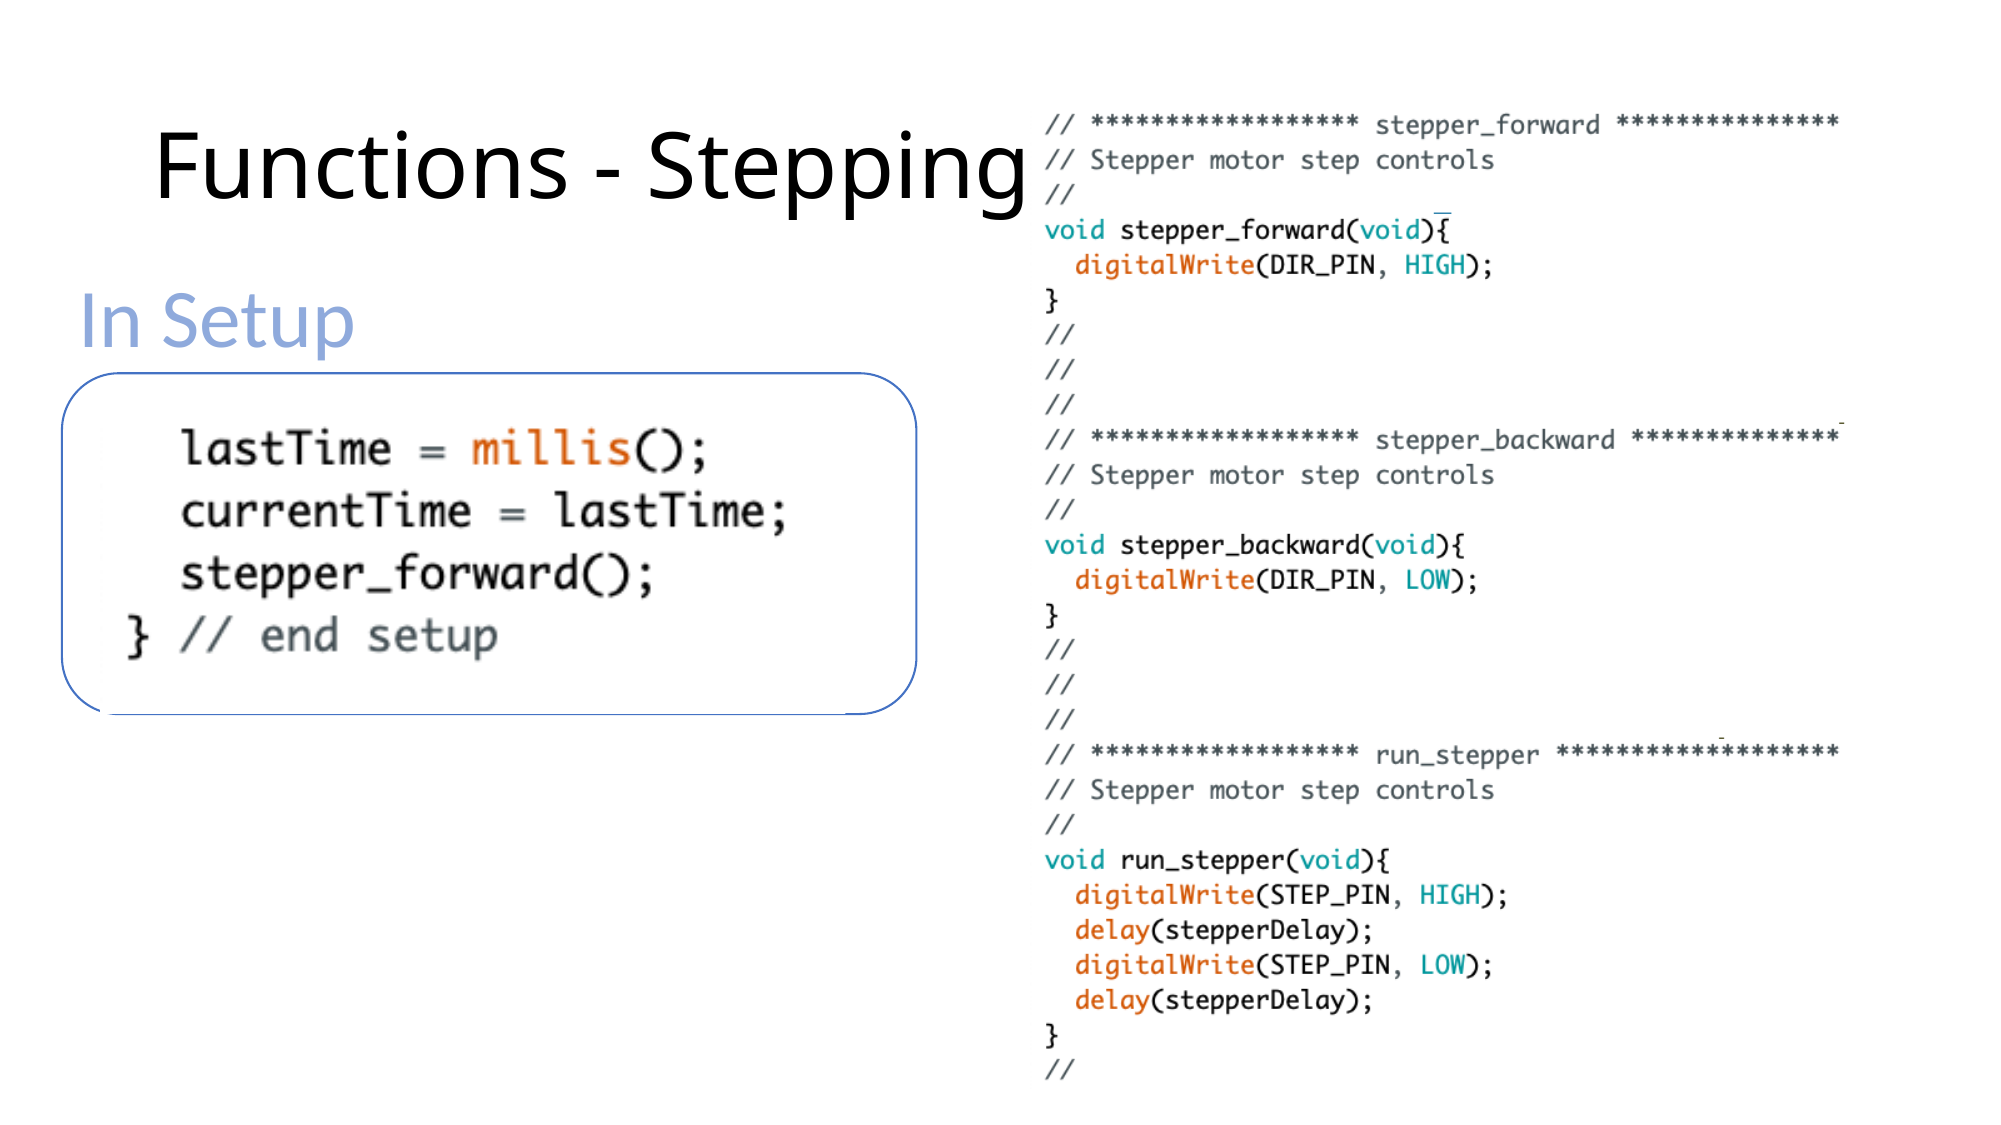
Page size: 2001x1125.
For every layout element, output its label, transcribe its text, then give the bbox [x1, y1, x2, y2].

text_box In Setup [63, 257, 372, 372]
picture [1030, 109, 1863, 1089]
text_box [60, 372, 918, 716]
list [100, 425, 846, 715]
title Functions - Stepping [137, 59, 1863, 278]
